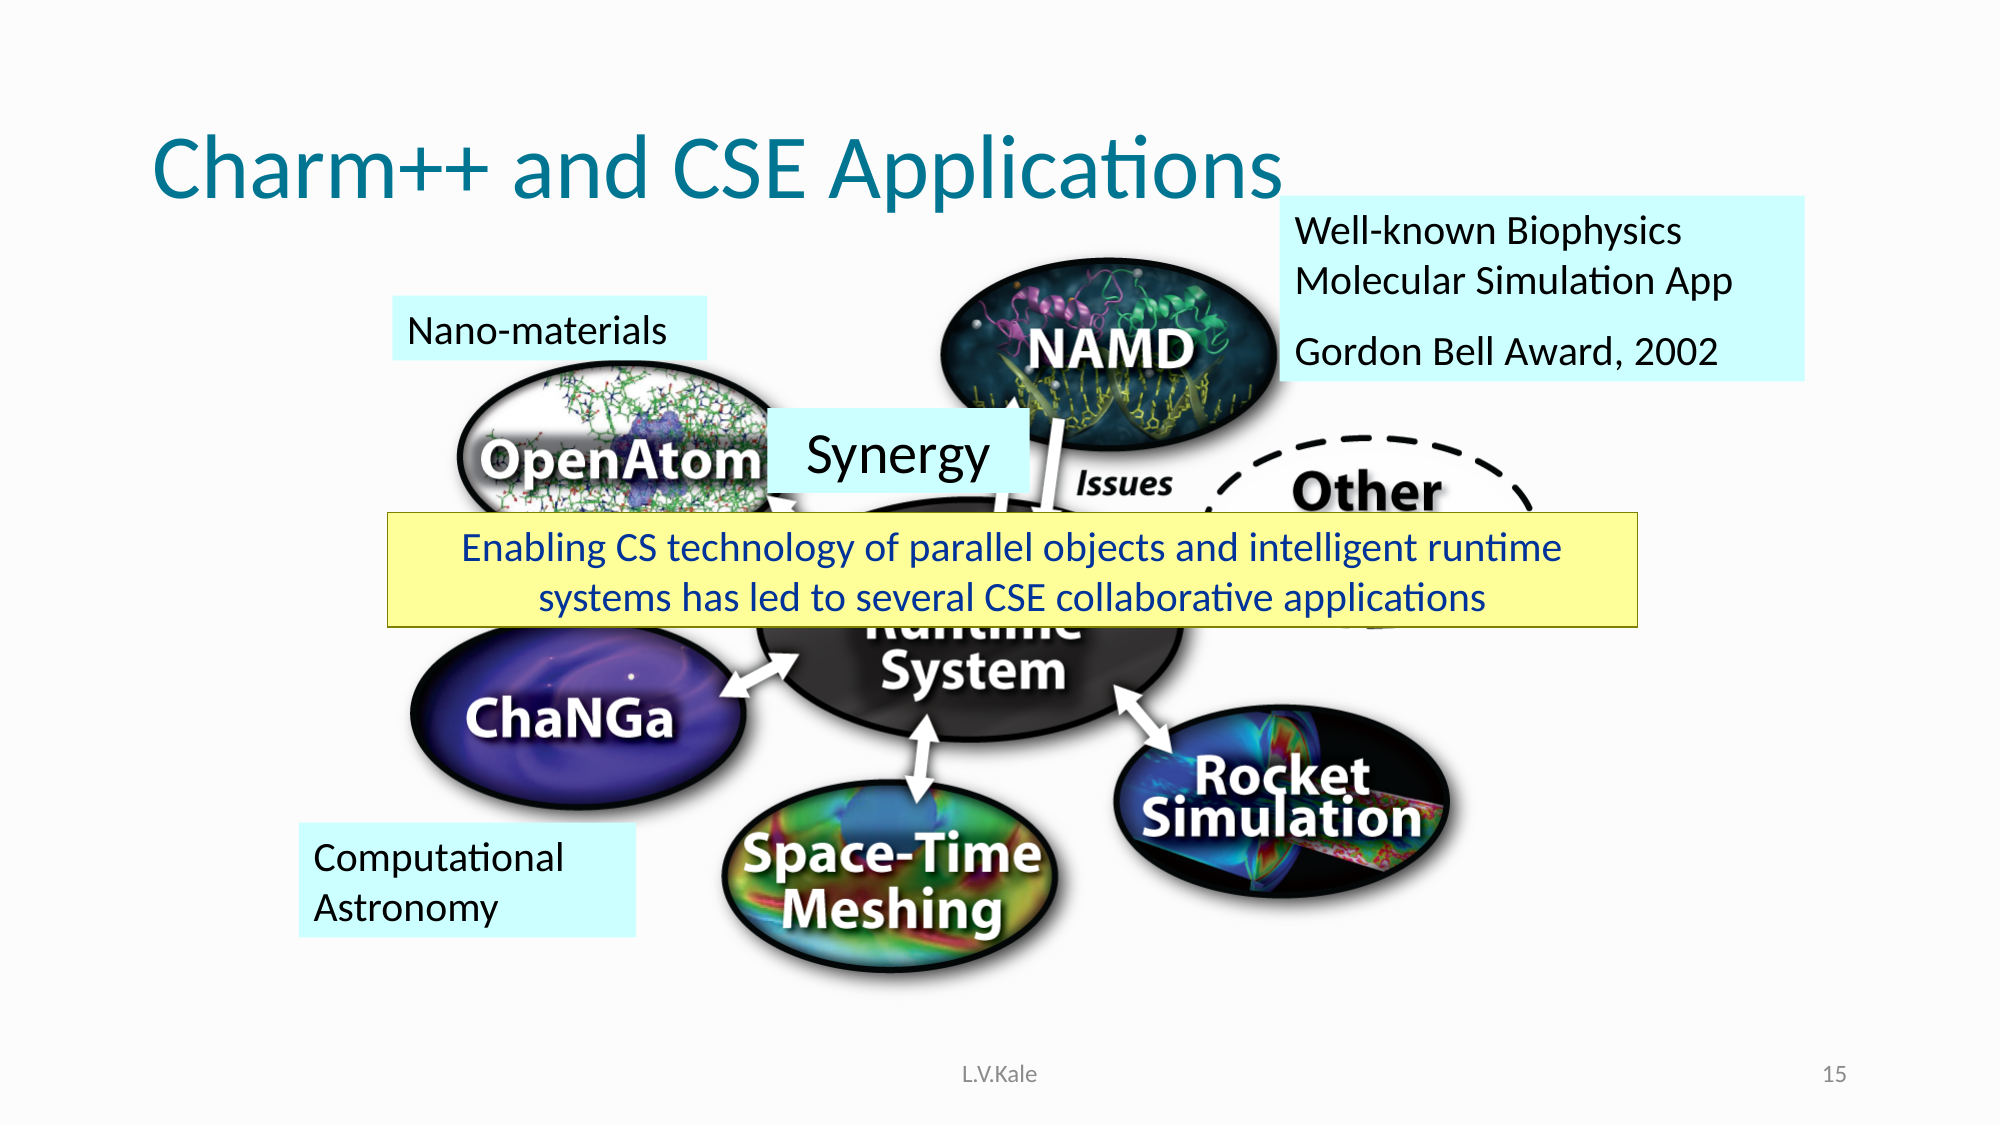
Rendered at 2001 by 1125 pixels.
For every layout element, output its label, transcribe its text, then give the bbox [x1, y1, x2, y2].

title Charm++ and CSE Applications [137, 59, 1863, 278]
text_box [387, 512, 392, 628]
footer L.V.Kale [662, 1042, 1338, 1103]
text_box Enabling CS technology of parallel objects and intelligent runtime systems has led to several CSE collaborative applications [1555, 512, 1638, 628]
text_box Well-known Biophysics Molecular Simulation App Gordon Bell Award, 2002 [1279, 195, 1805, 382]
slide_number 15 [1412, 1042, 1863, 1103]
picture [392, 245, 1555, 1010]
text_box Computational Astronomy [298, 822, 392, 938]
